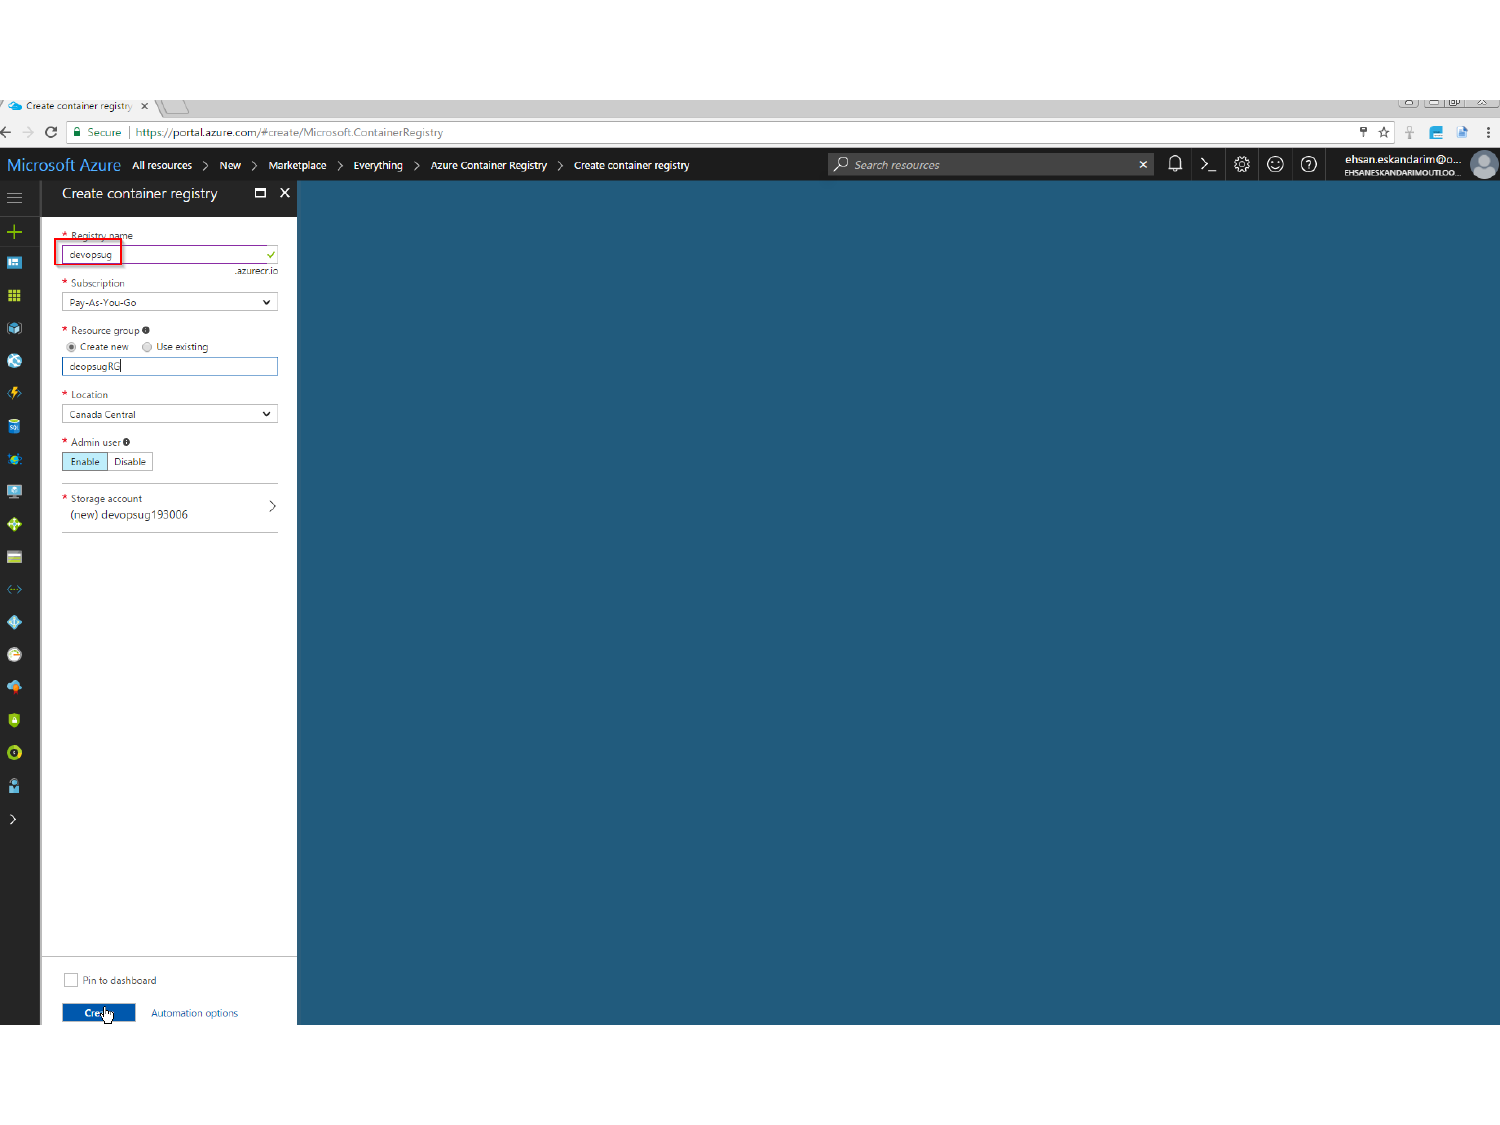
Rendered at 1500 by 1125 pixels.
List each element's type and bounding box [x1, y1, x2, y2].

picture [0, 100, 1500, 1025]
